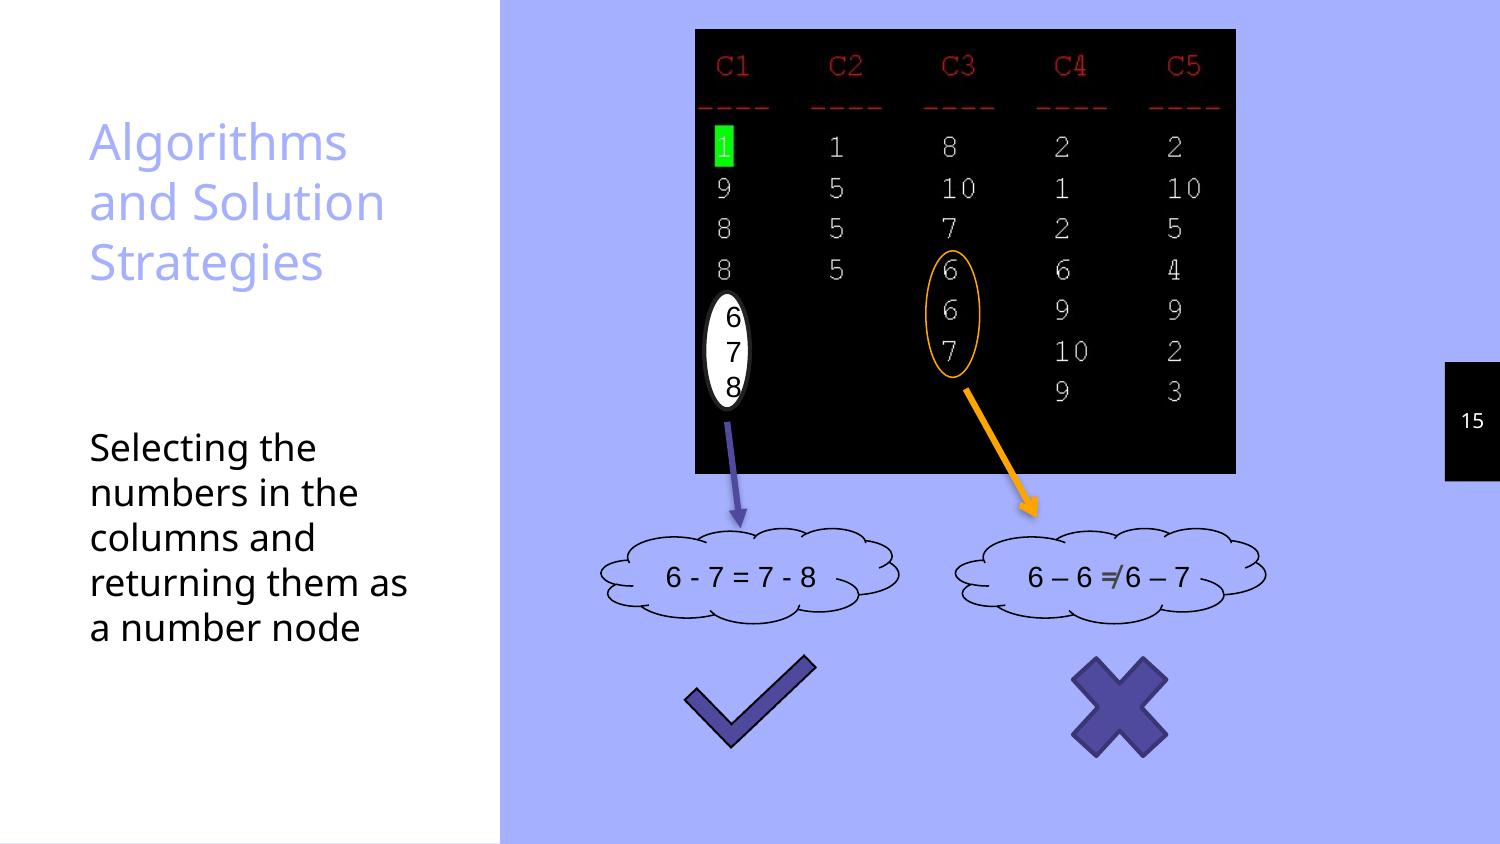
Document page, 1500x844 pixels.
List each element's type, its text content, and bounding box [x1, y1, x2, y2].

text_box [955, 528, 1266, 624]
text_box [965, 388, 1037, 519]
picture [695, 29, 1236, 474]
slide_number 15 [1444, 362, 1500, 482]
picture [682, 633, 818, 769]
text_box [600, 528, 899, 624]
text_box [1070, 656, 1169, 759]
title Algorithms and Solution Strategies [74, 115, 441, 306]
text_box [726, 421, 741, 529]
subtitle Selecting the numbers in the columns and returning them as a number node [74, 409, 441, 539]
text_box 6 – 6 ≠ 6 – 7 [1012, 550, 1236, 601]
